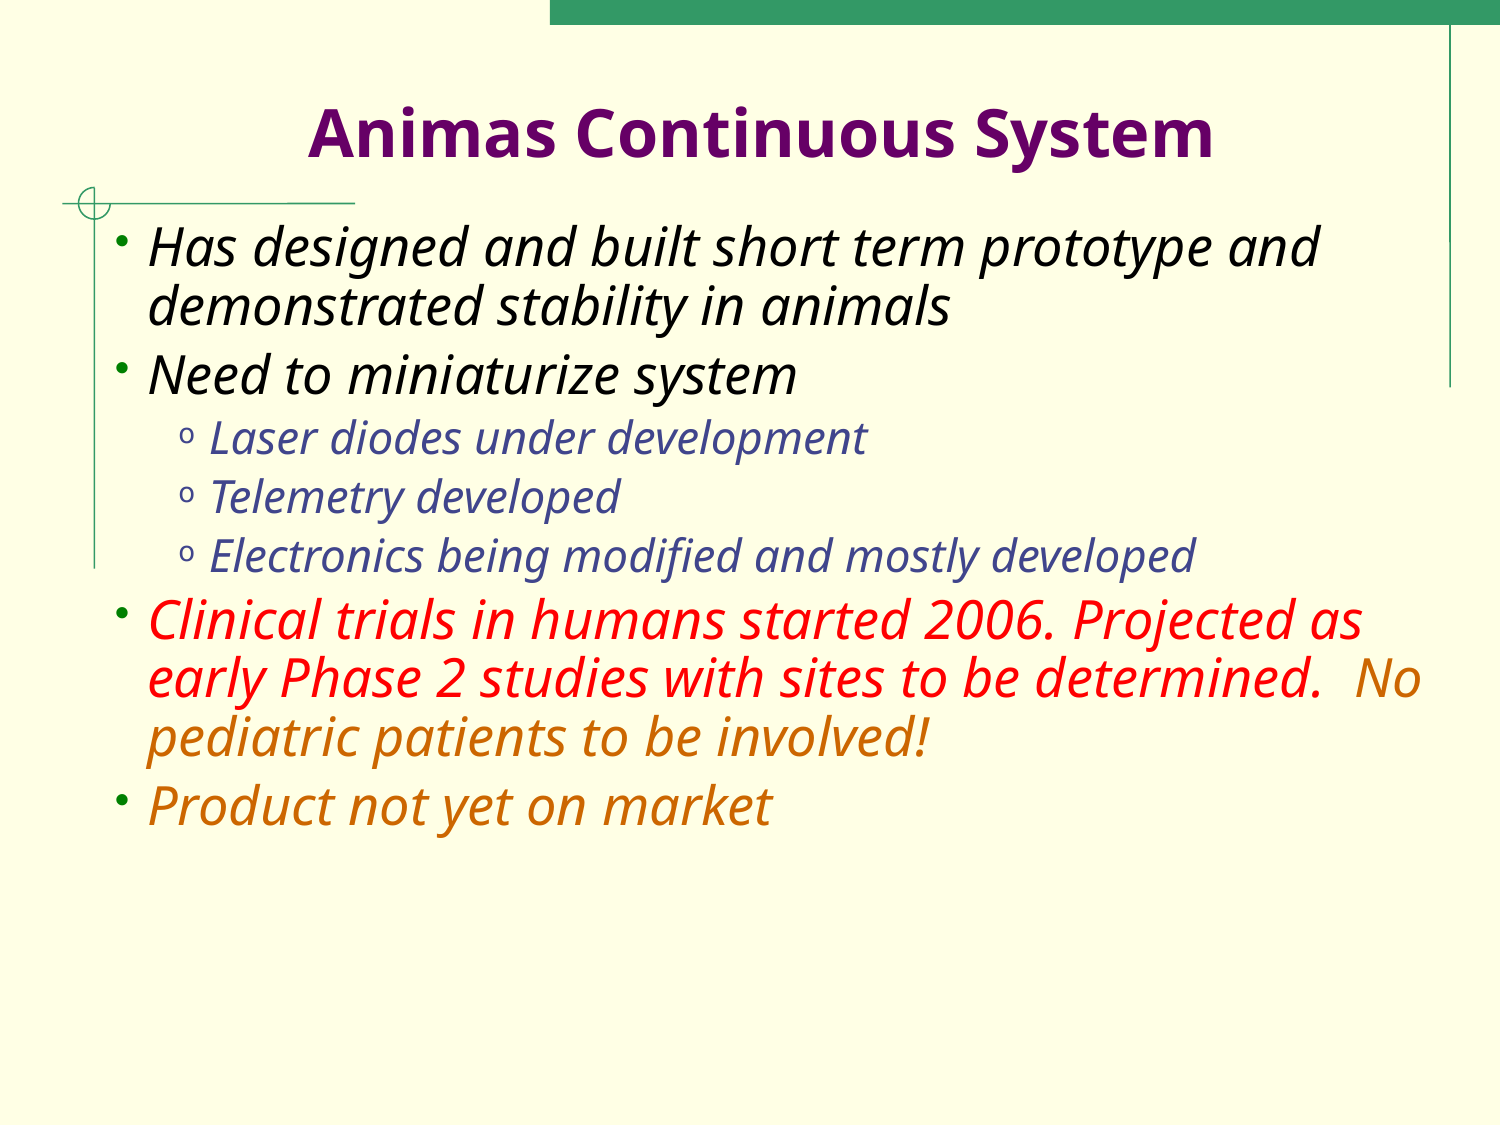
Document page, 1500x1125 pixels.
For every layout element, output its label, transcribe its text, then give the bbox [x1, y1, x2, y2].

title Animas Continuous System [87, 50, 1438, 213]
list Has designed and built short term prototype and demonstrated stability in animals Need to miniaturize system Laser diodes under development Telemetry developed Electronics being modified and mostly developed Clinical trials in humans started 2006. Projected as early Phase 2 studies with sites to be determined. No pediatric patients to be involved! Product not yet on market [99, 212, 1450, 988]
